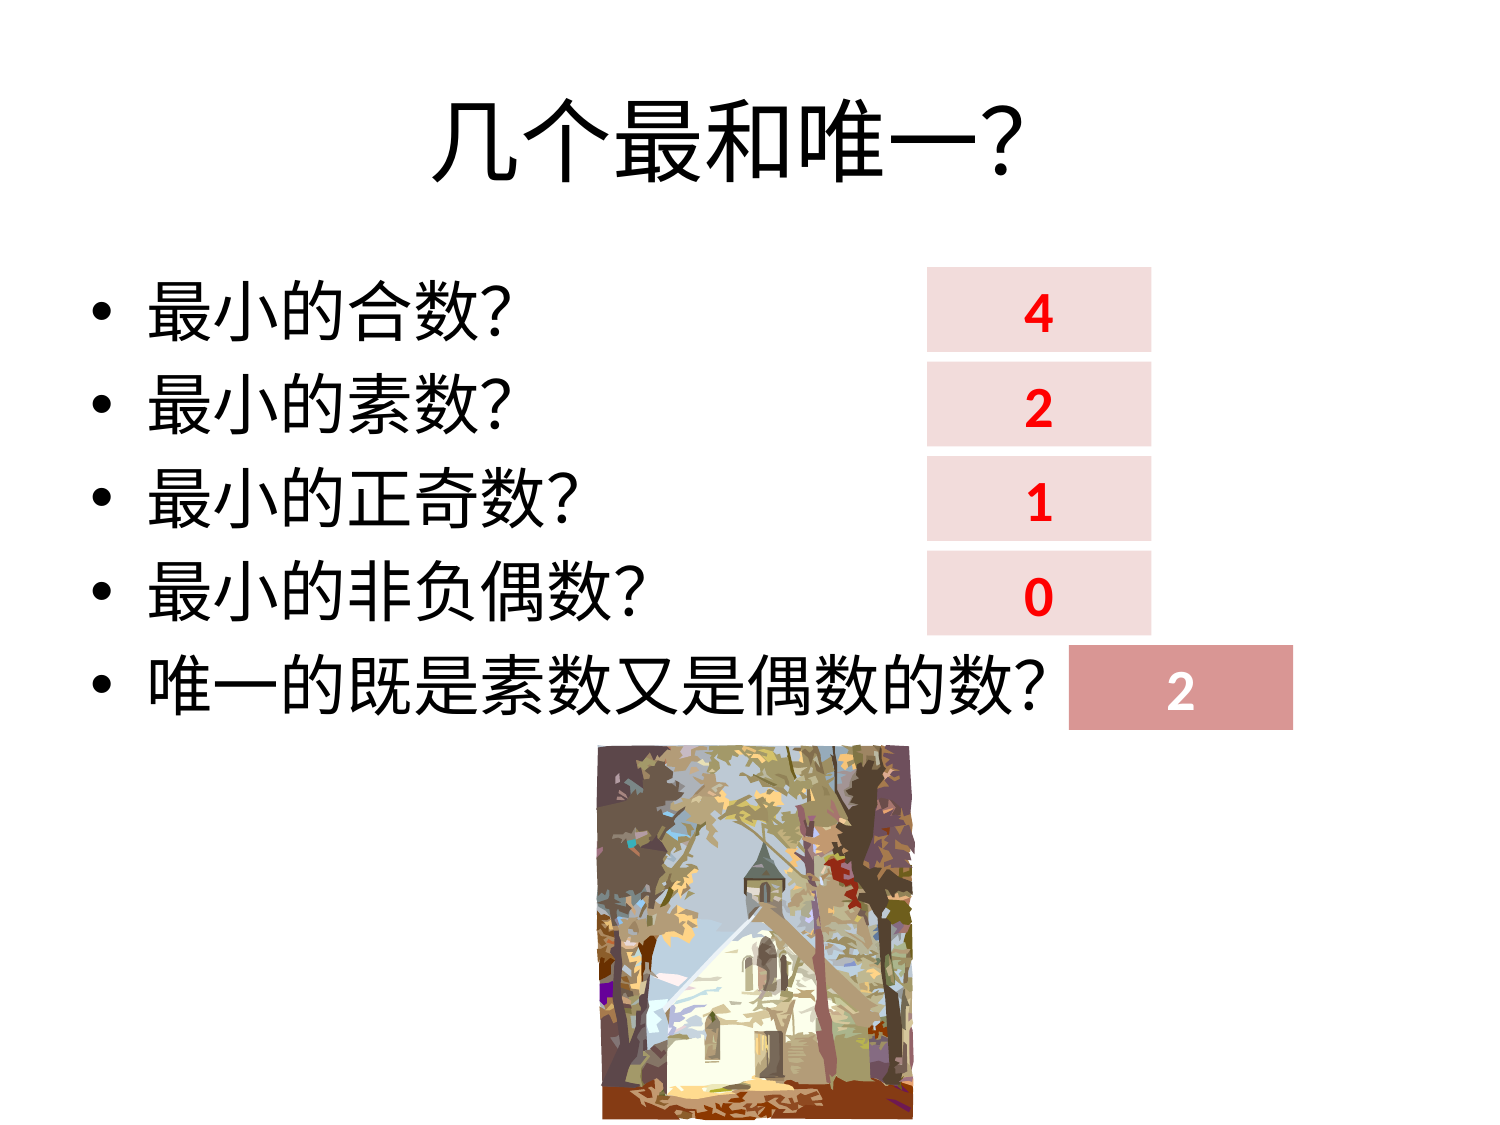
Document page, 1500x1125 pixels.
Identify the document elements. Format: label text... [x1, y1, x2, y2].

title 几个最和唯一？ [75, 45, 1425, 233]
text_box 2 [1068, 645, 1294, 730]
text_box 1 [927, 456, 1152, 541]
text_box 0 [927, 550, 1152, 636]
text_box 2 [927, 361, 1152, 447]
text_box 4 [927, 267, 1152, 352]
list 最小的合数？ 最小的素数？ 最小的正奇数？ 最小的非负偶数？ 唯一的既是素数又是偶数的数？ [75, 262, 1425, 799]
picture [596, 739, 921, 1125]
